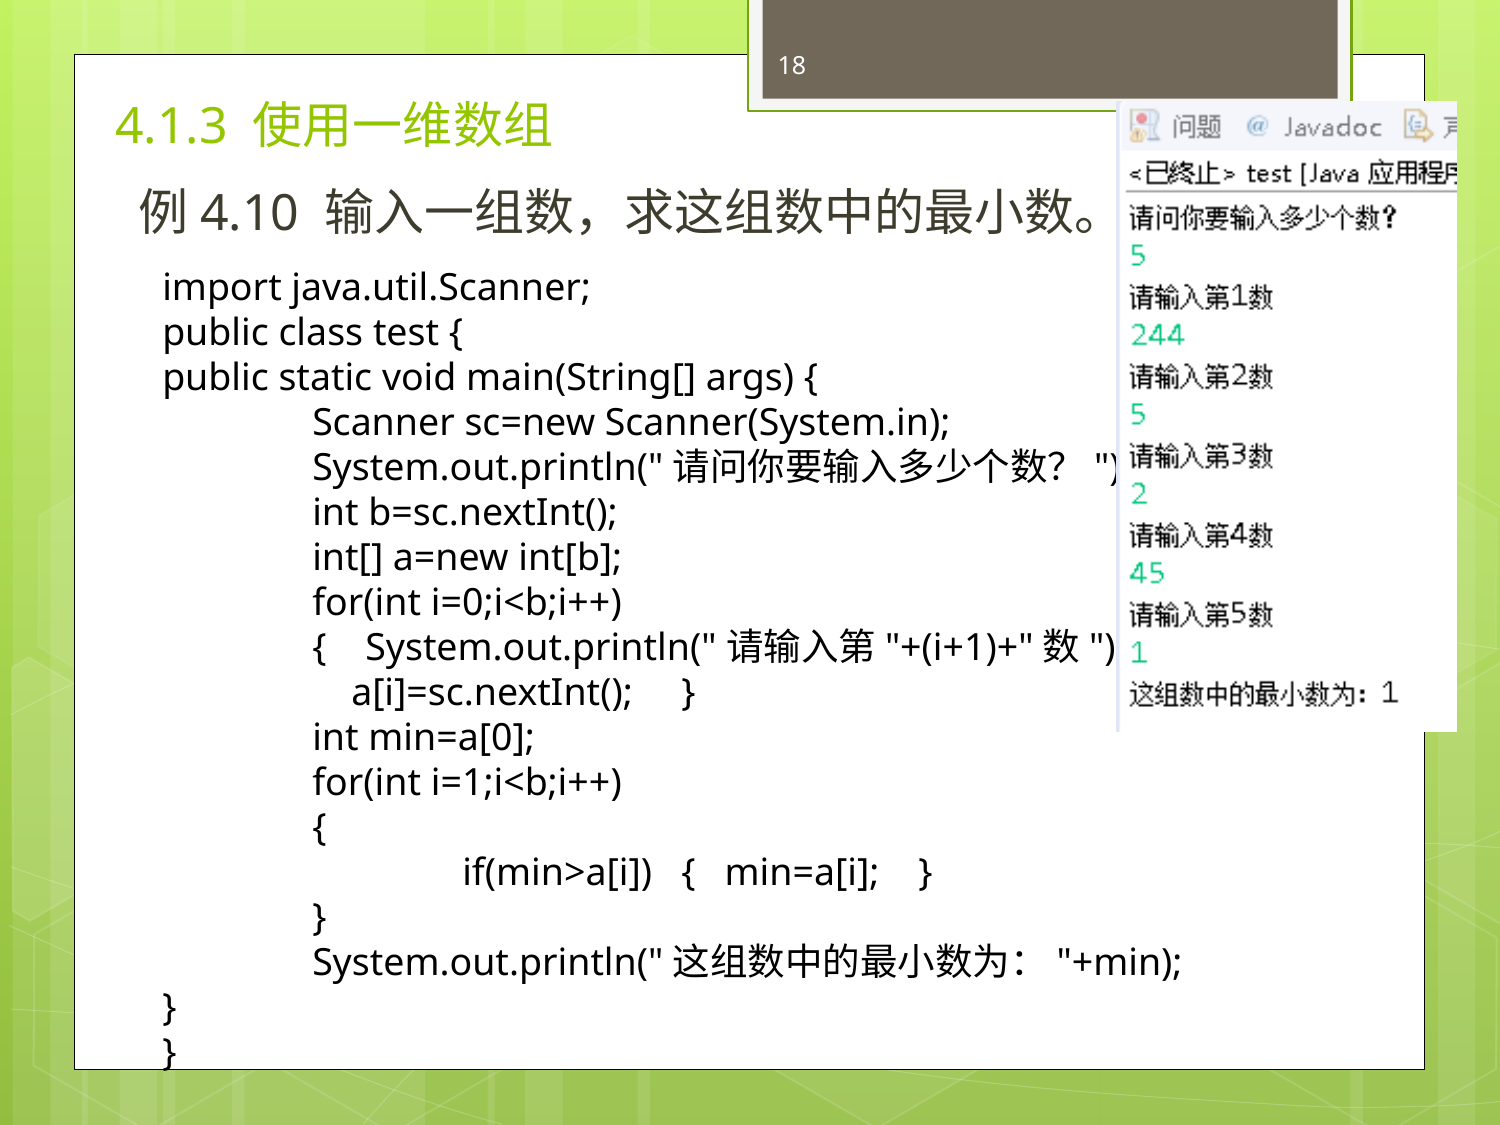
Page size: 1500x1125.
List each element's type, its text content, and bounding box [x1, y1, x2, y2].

list 例4.10 输入一组数，求这组数中的最小数。 [112, 172, 1110, 749]
text_box import java.util.Scanner; public class test { public static void main(String[] args) { Scanner sc=new Scanner(System.in); System.out.println("请问你要输入多少个数？"); int b=sc.nextInt(); int[] a=new int[b]; for(int i=0;i<b;i++) { System.out.println("请输入第"+(i+1)+"数"); a[i]=sc.nextInt(); } int min=a[0]; for(int i=1;i<b;i++) { if(min>a[i]) { min=a[i]; } } System.out.println("这组数中的最小数为："+min); } } [147, 255, 1424, 1081]
picture [1115, 101, 1457, 732]
title 4.1.3 使用一维数组 [100, 54, 668, 161]
slide_number 18 [762, 36, 982, 97]
